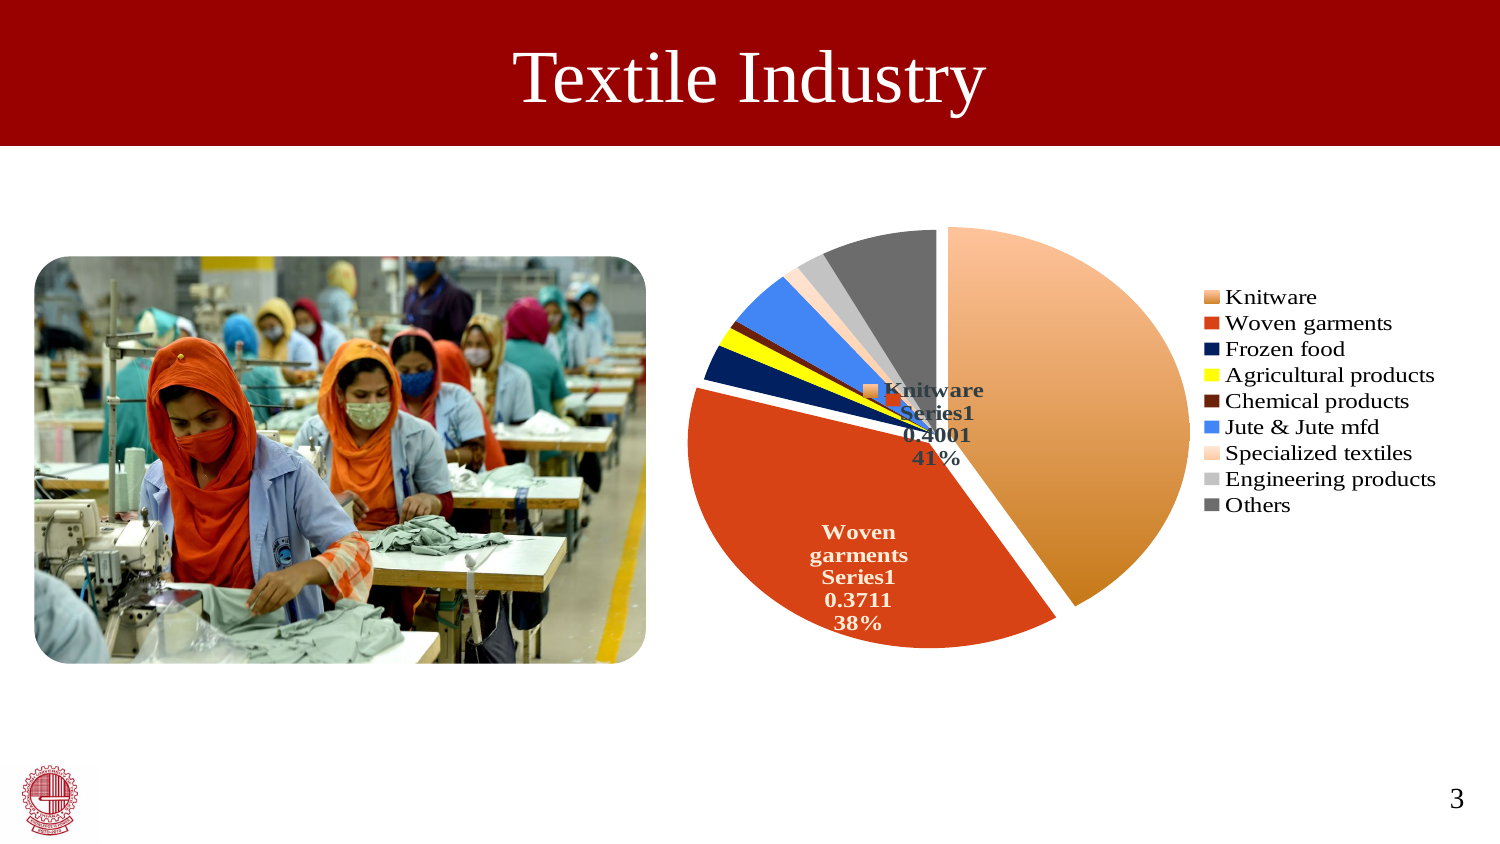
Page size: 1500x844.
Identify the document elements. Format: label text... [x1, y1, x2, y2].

slide_number 3 [1389, 764, 1480, 830]
picture [34, 256, 647, 664]
picture [0, 764, 100, 844]
chart [619, 218, 1466, 727]
title Textile Industry [0, 0, 1500, 146]
